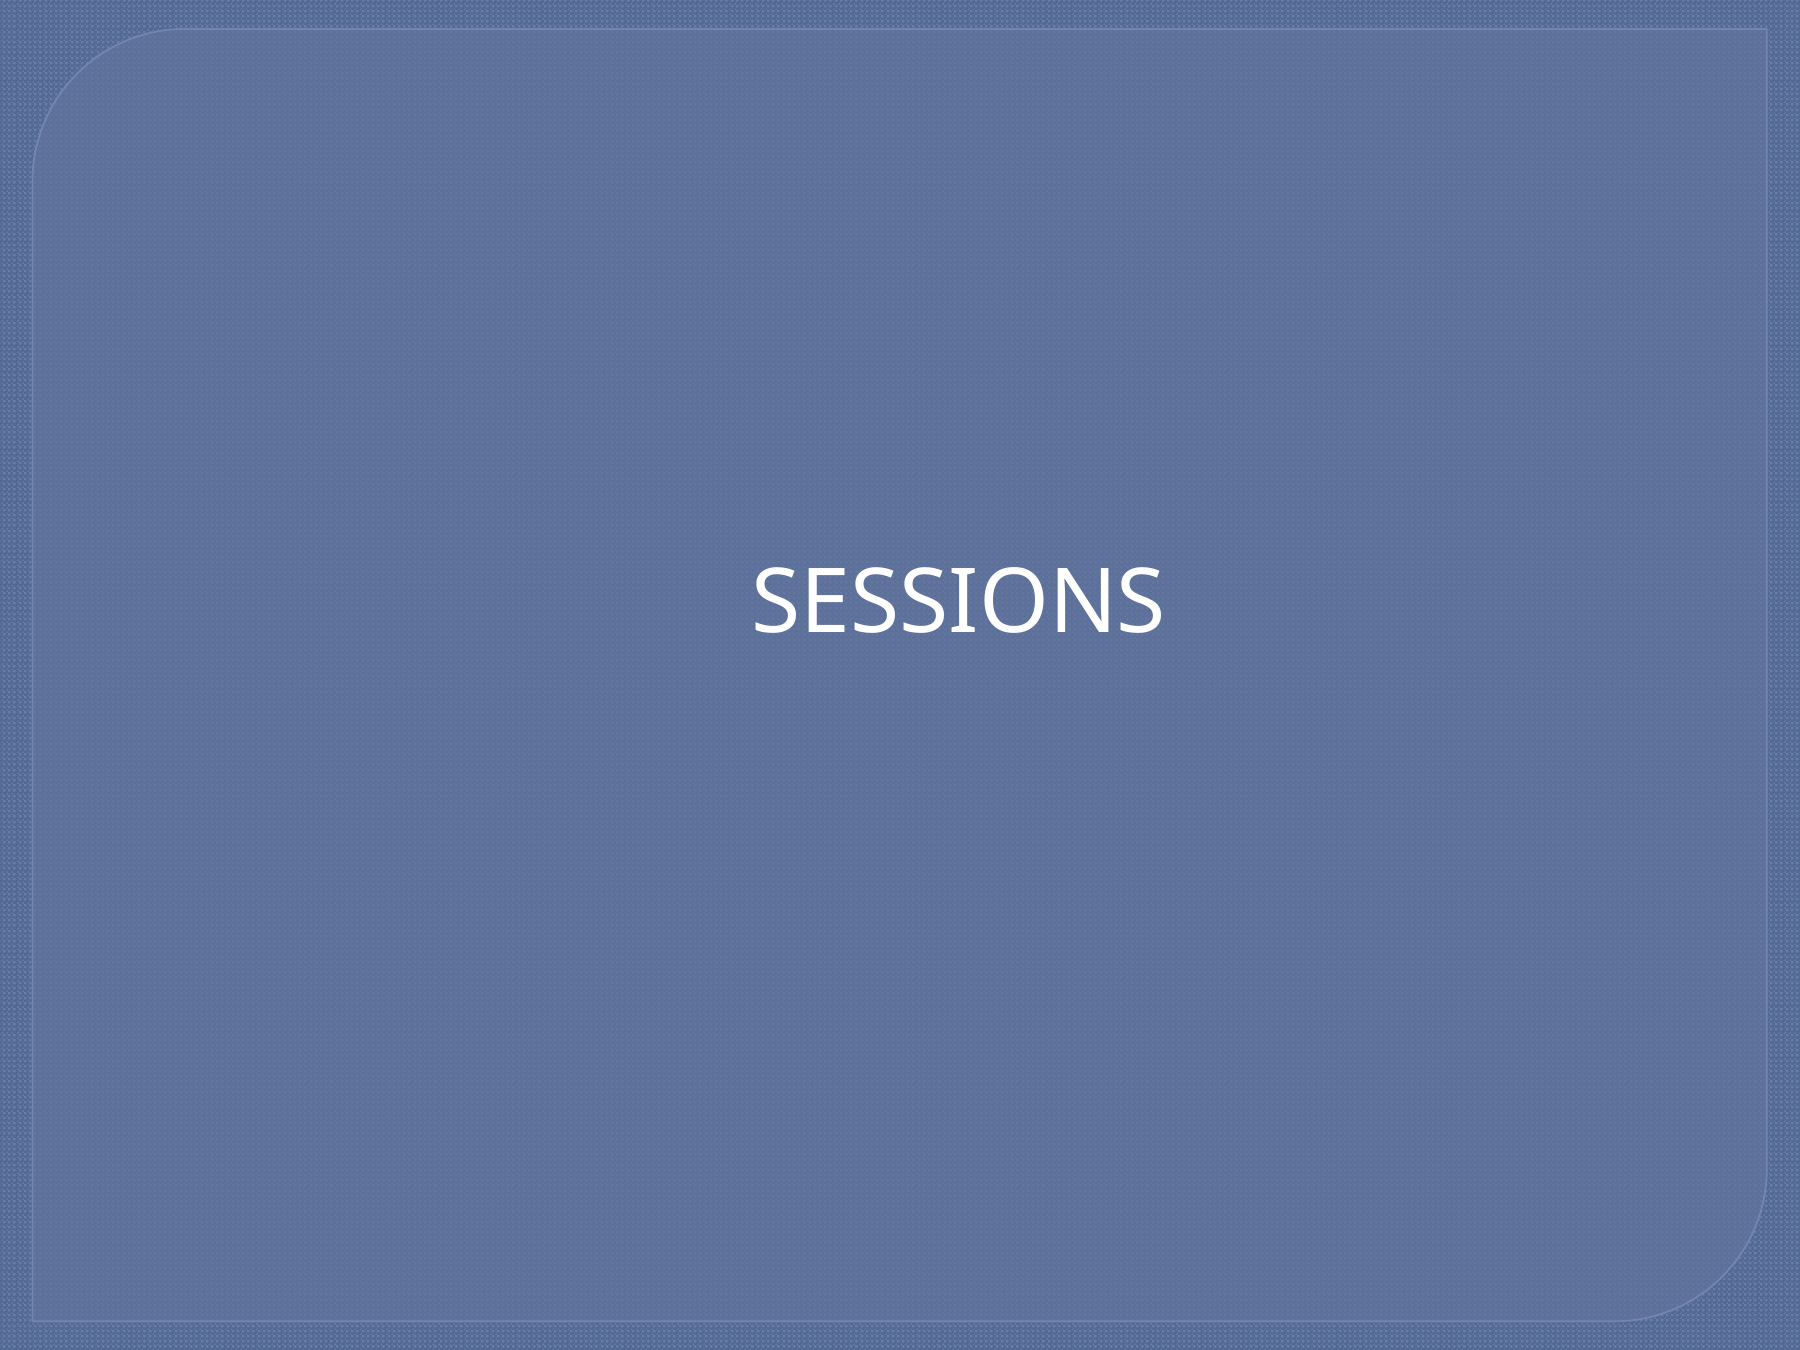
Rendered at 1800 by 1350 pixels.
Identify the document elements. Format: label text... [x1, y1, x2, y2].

title SESSIONS [117, 483, 1800, 709]
